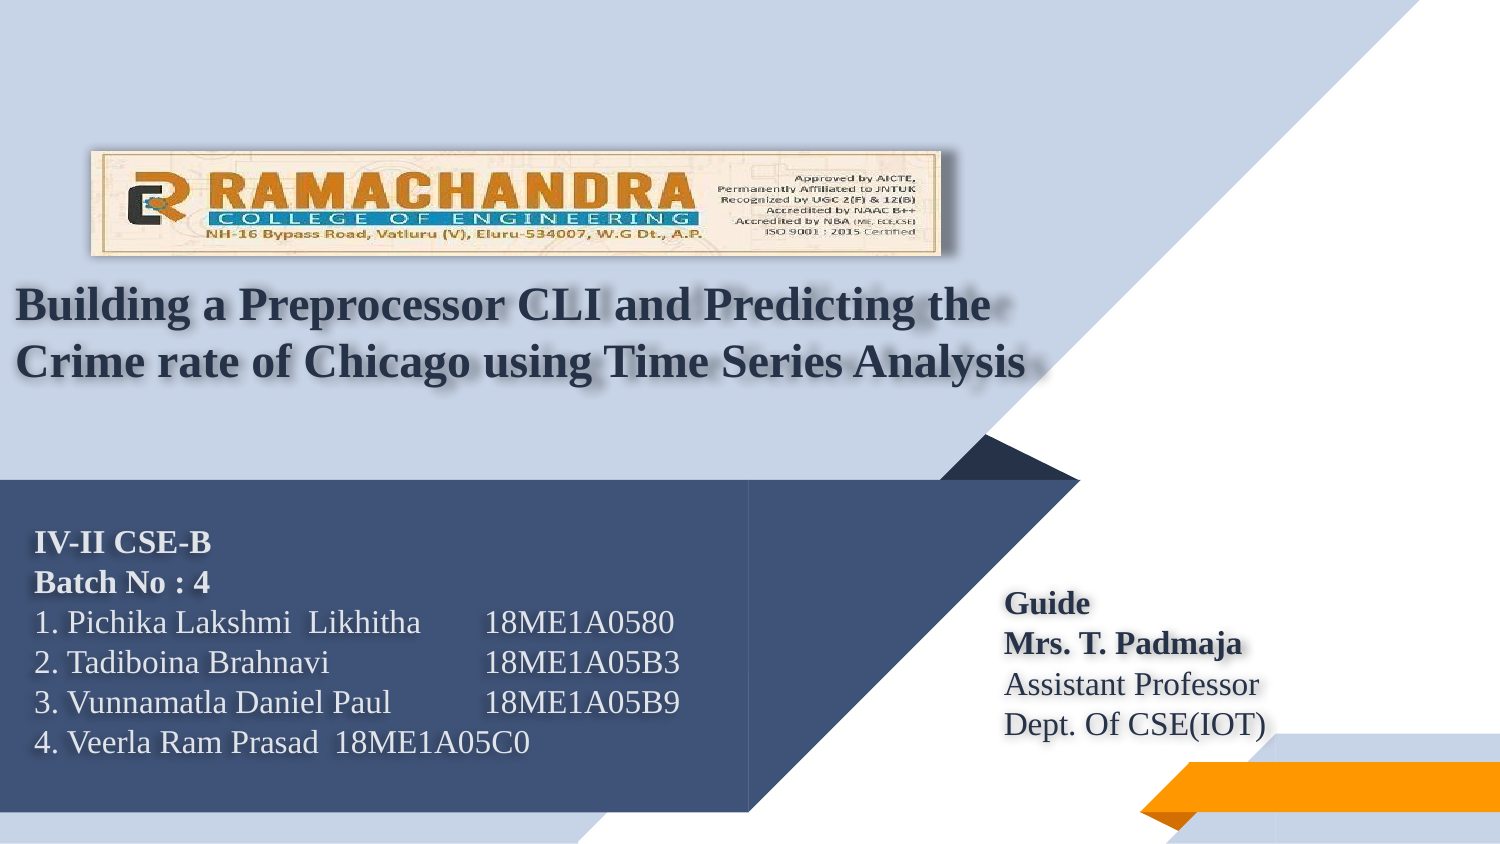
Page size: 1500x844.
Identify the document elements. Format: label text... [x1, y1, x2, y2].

text_box Building a Preprocessor CLI and Predicting the Crime rate of Chicago using Time Series Analysis [0, 211, 1486, 402]
picture [91, 150, 942, 257]
text_box IV-II CSE-B Batch No : 4 1. Pichika Lakshmi Likhitha 18ME1A0580 2. Tadiboina Brahnavi 18ME1A05B3 3. Vunnamatla Daniel Paul 18ME1A05B9 4. Veerla Ram Prasad 18ME1A05C0 [12, 513, 1326, 808]
text_box Guide Mrs. T. Padmaja Assistant Professor Dept. Of CSE(IOT) [981, 573, 1441, 750]
